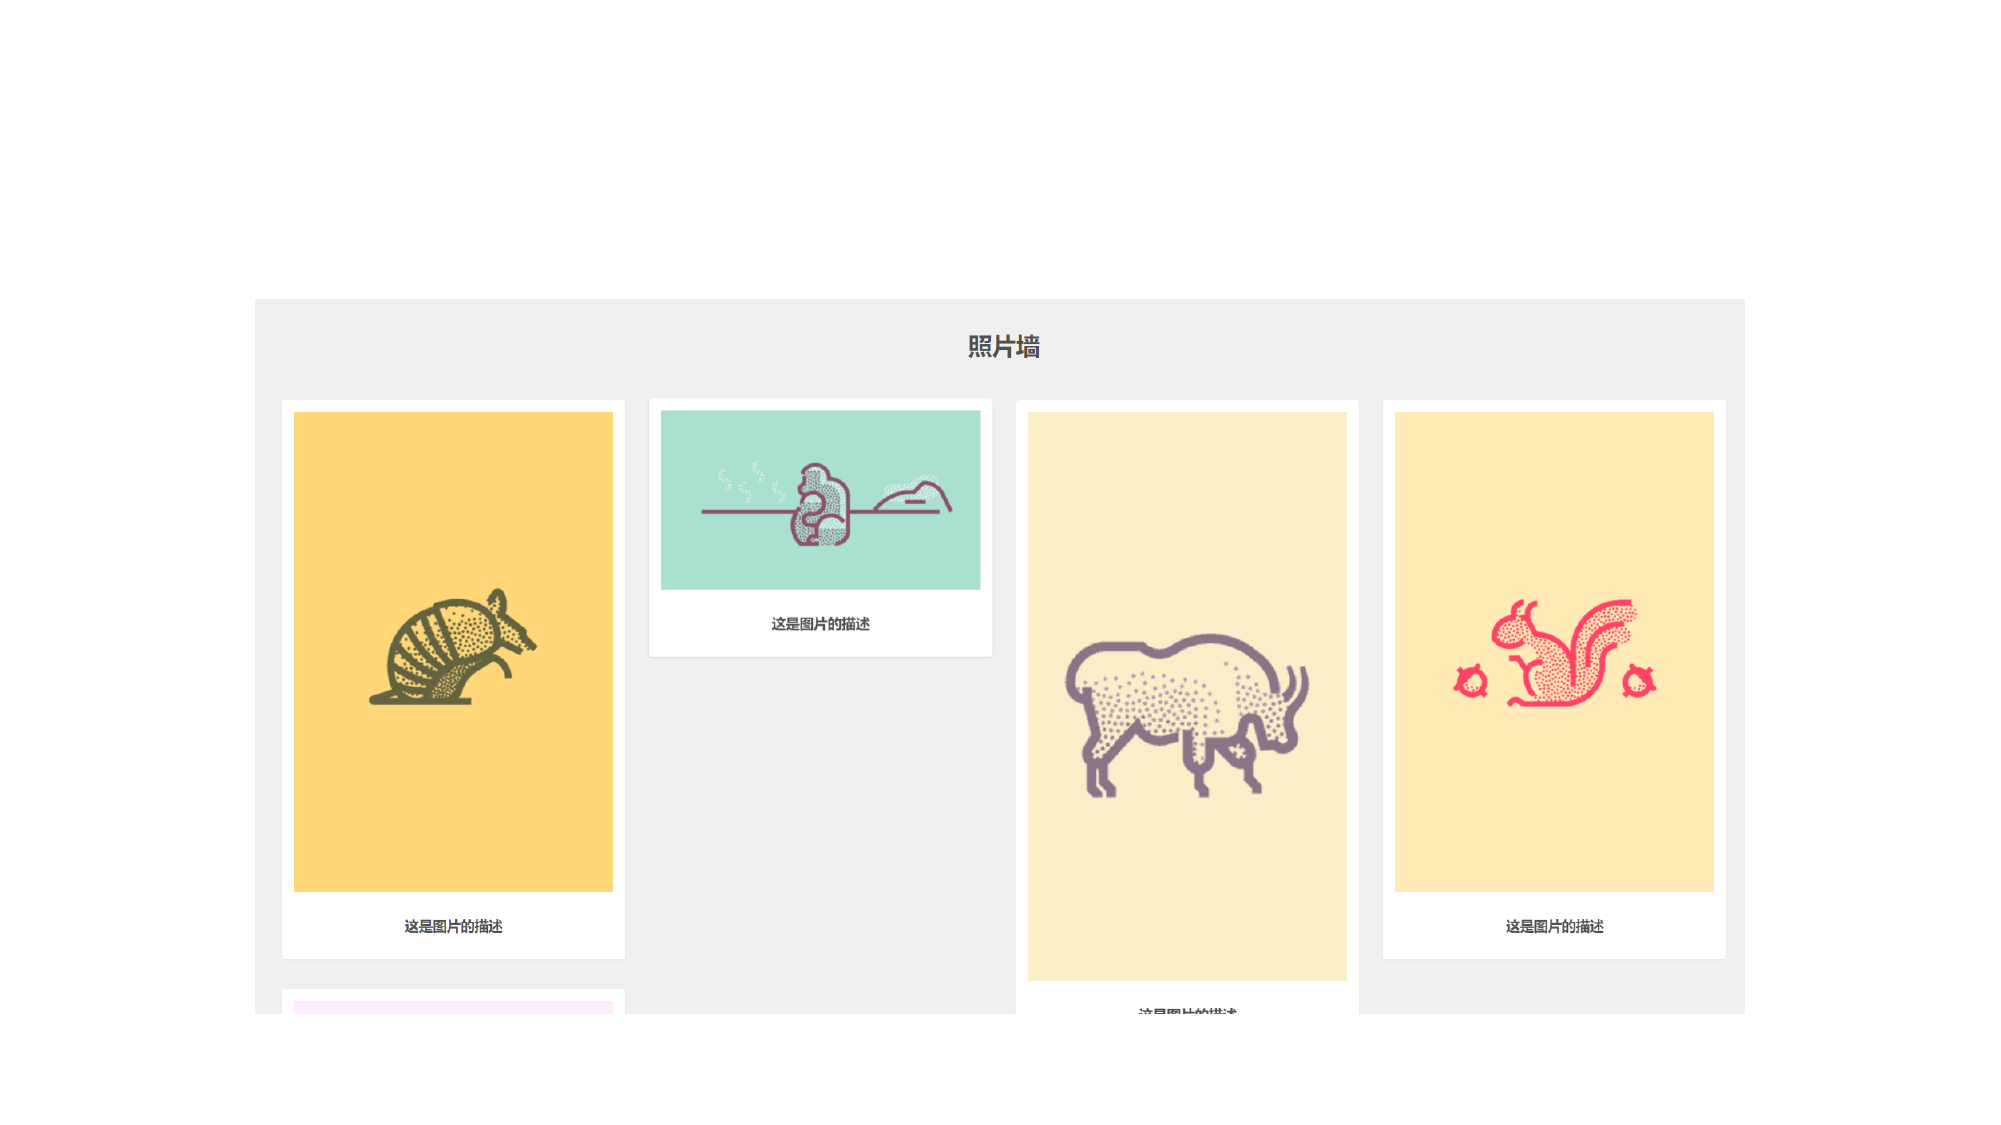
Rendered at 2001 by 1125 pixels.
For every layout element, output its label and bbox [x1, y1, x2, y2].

list [255, 299, 1745, 1014]
